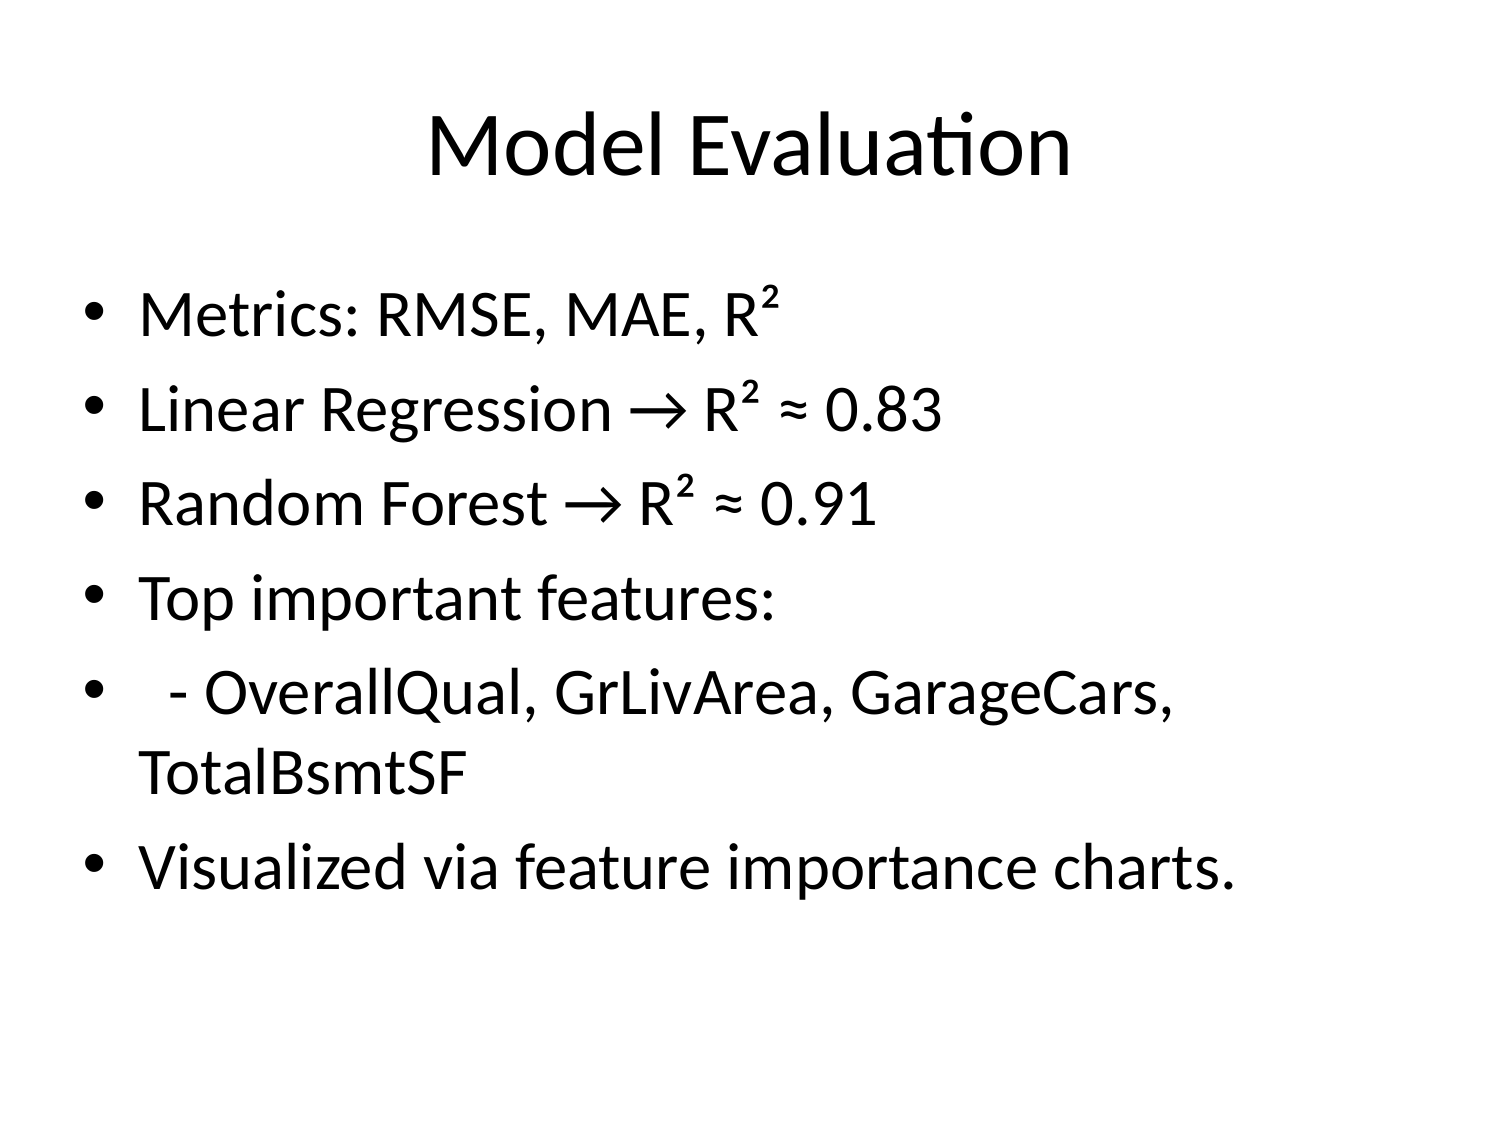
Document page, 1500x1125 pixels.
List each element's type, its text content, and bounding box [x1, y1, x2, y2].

list Metrics: RMSE, MAE, R² Linear Regression → R² ≈ 0.83 Random Forest → R² ≈ 0.91 Top important features: - OverallQual, GrLivArea, GarageCars, TotalBsmtSF Visualized via feature importance charts. [74, 261, 1426, 1006]
title Model Evaluation [74, 44, 1426, 234]
